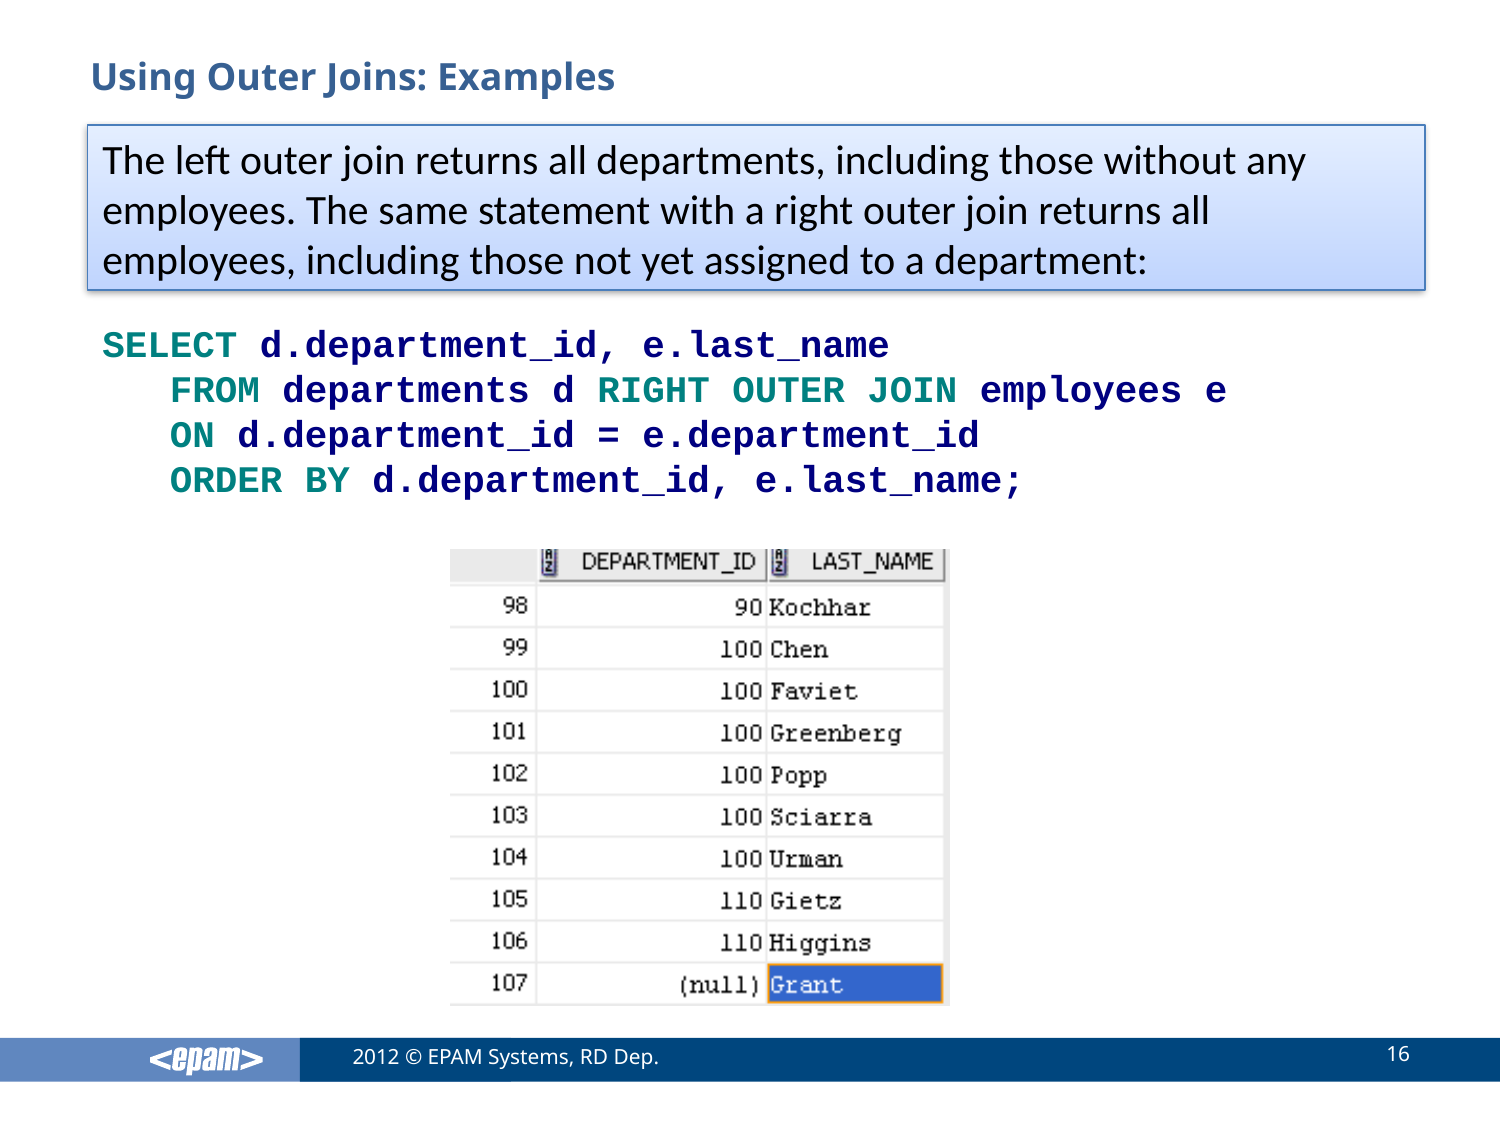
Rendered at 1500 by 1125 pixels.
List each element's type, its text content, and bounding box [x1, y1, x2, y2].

slide_number 16 [1262, 1025, 1425, 1085]
picture [449, 549, 951, 1007]
text_box The left outer join returns all departments, including those without any employees. The same statement with a right outer join returns all employees, including those not yet assigned to a department: [87, 124, 1426, 291]
text_box SELECT d.department_id, e.last_name FROM departments d RIGHT OUTER JOIN employees e ON d.department_id = e.department_id ORDER BY d.department_id, e.last_name; [87, 312, 1425, 508]
title Using Outer Joins: Examples [75, 45, 1425, 163]
footer 2012 © EPAM Systems, RD Dep. [337, 1028, 738, 1088]
